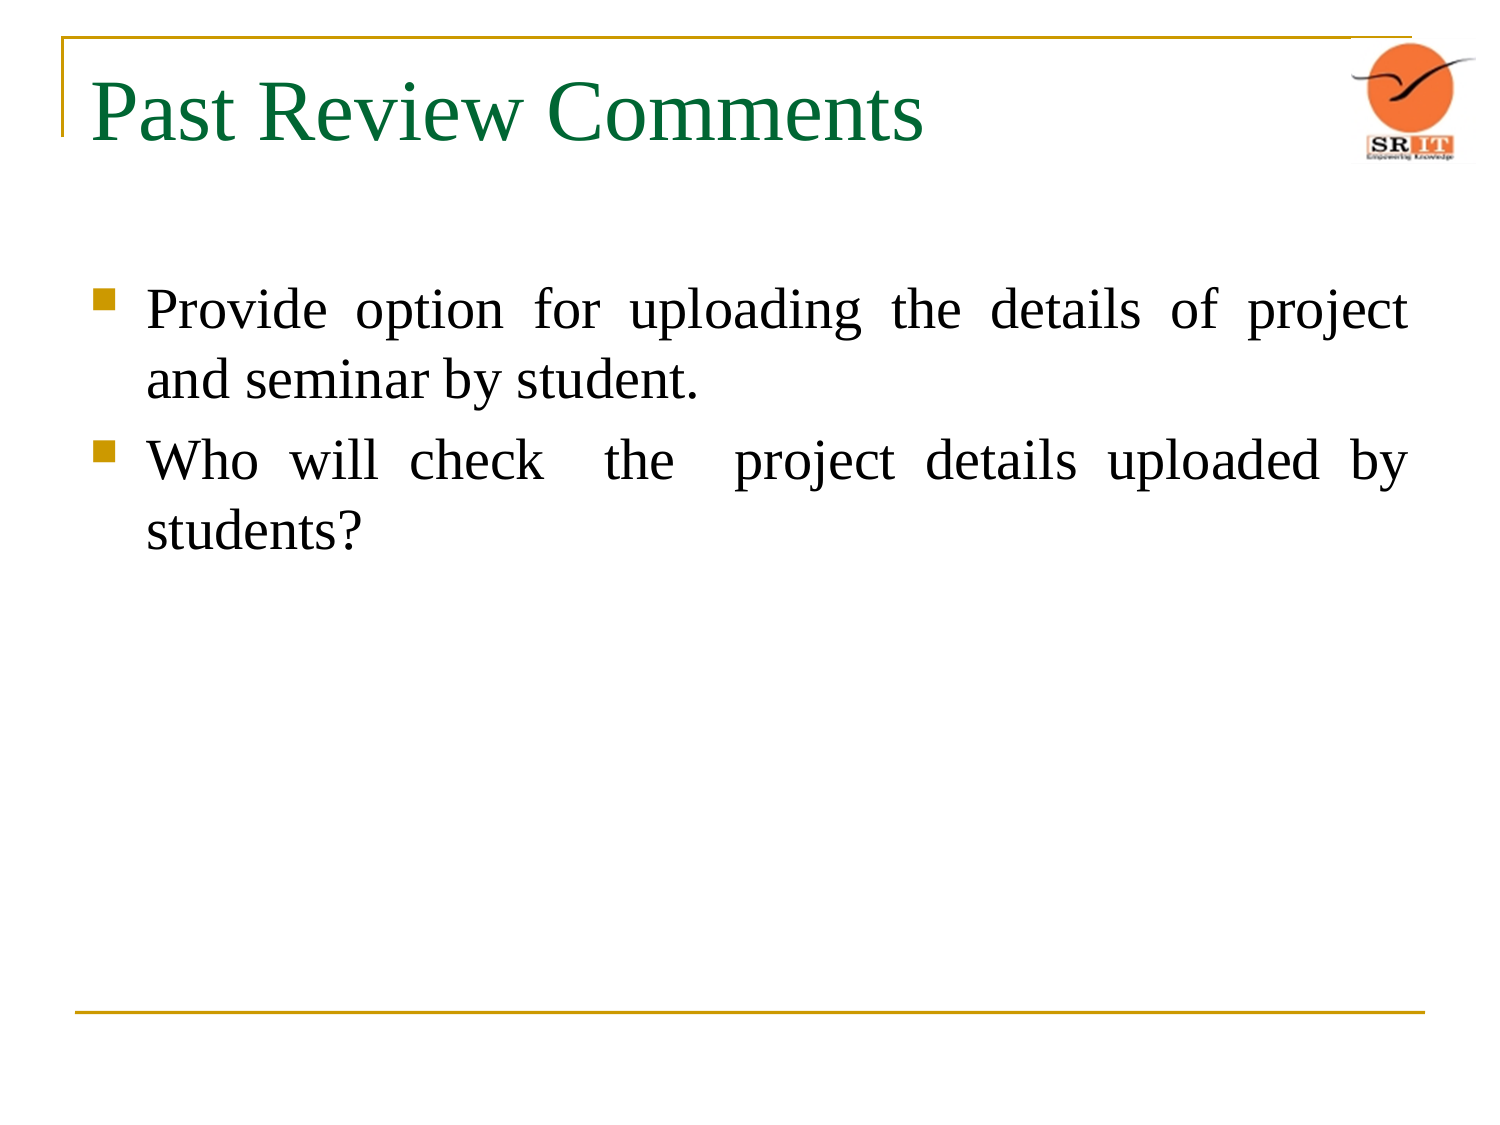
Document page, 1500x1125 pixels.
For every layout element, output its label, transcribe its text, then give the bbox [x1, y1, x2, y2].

list Provide option for uploading the details of project and seminar by student. Who will check the project details uploaded by students? [74, 262, 1426, 1006]
picture [1350, 37, 1477, 165]
title Past Review Comments [74, 45, 1426, 233]
